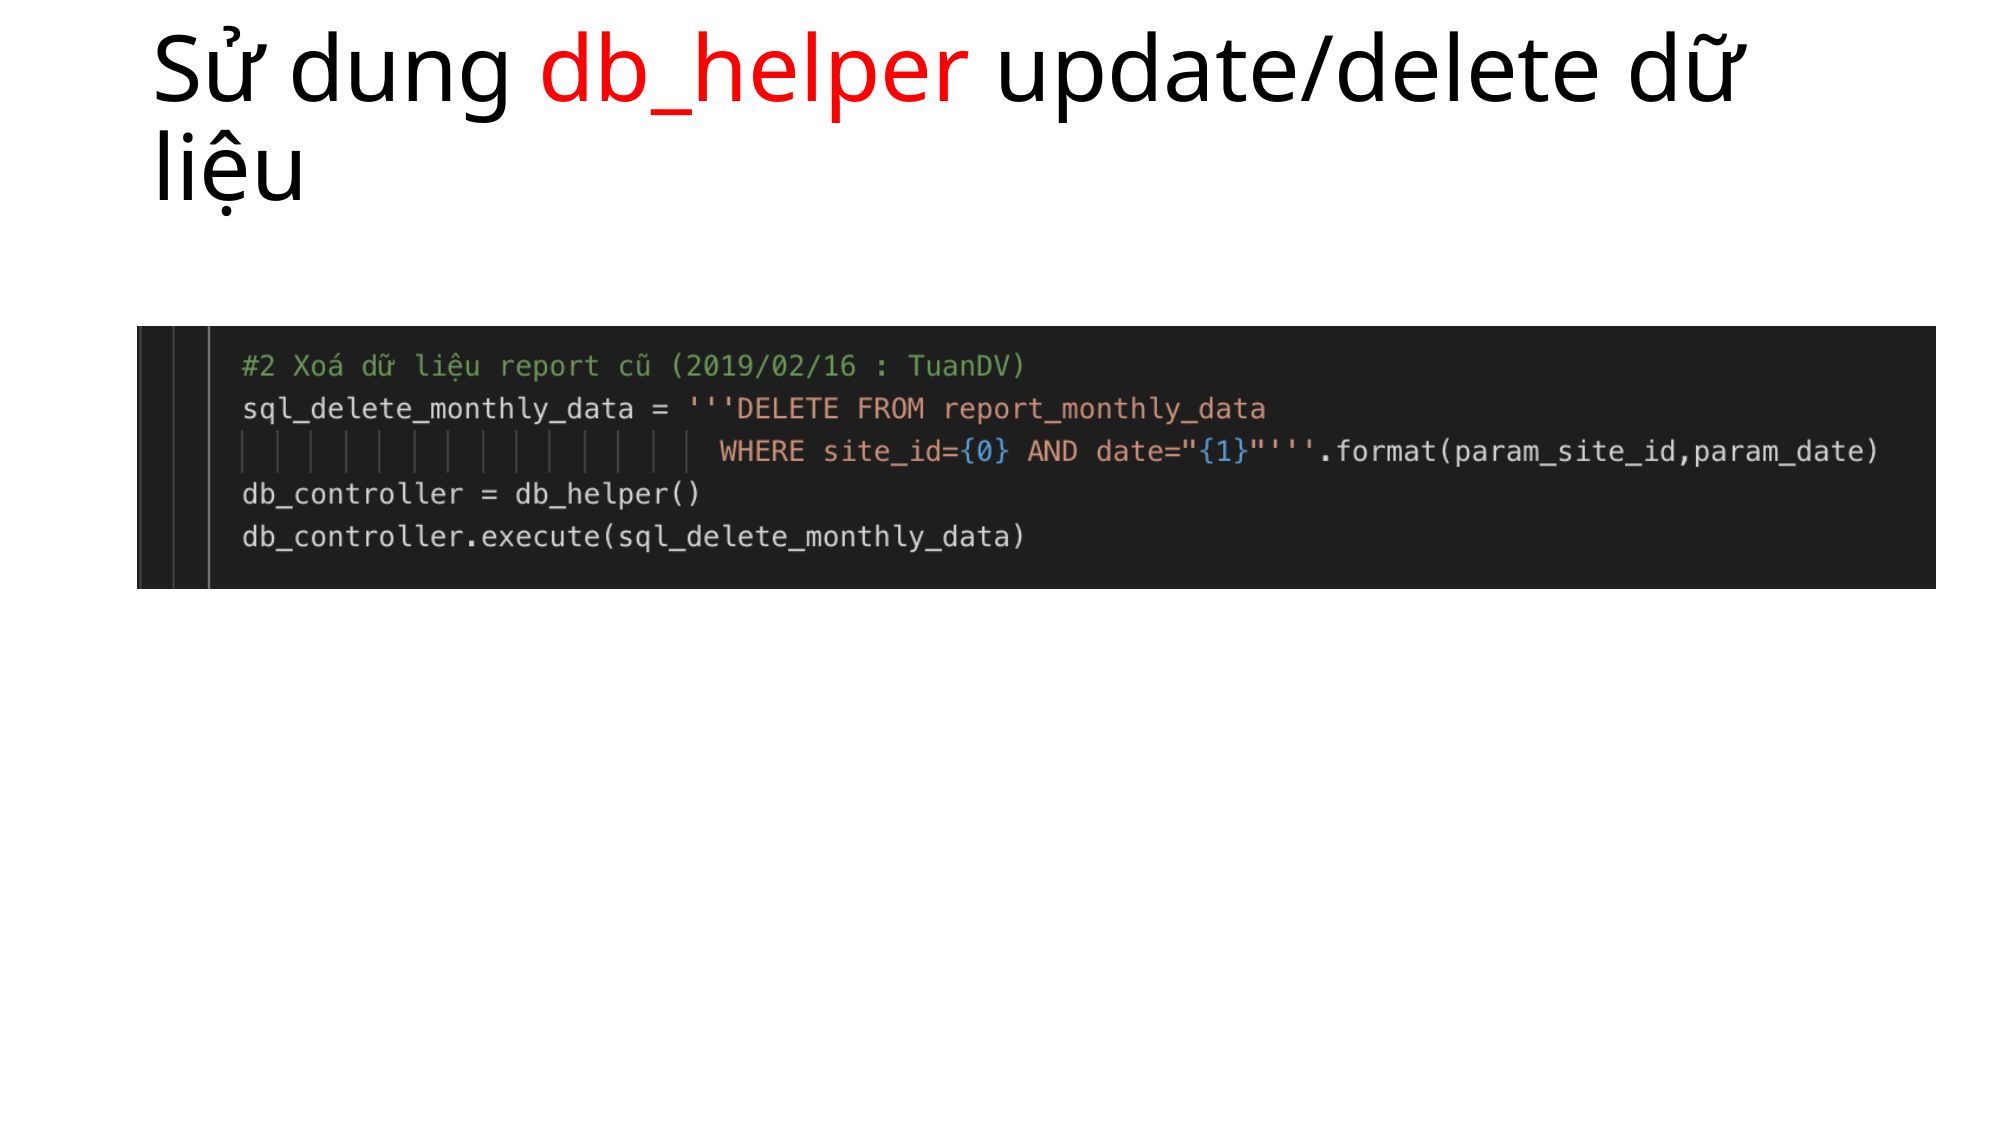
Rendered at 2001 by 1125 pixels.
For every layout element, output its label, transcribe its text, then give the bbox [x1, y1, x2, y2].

picture [137, 326, 1936, 589]
title Sử dung db_helper update/delete dữ liệu [137, 59, 1863, 184]
